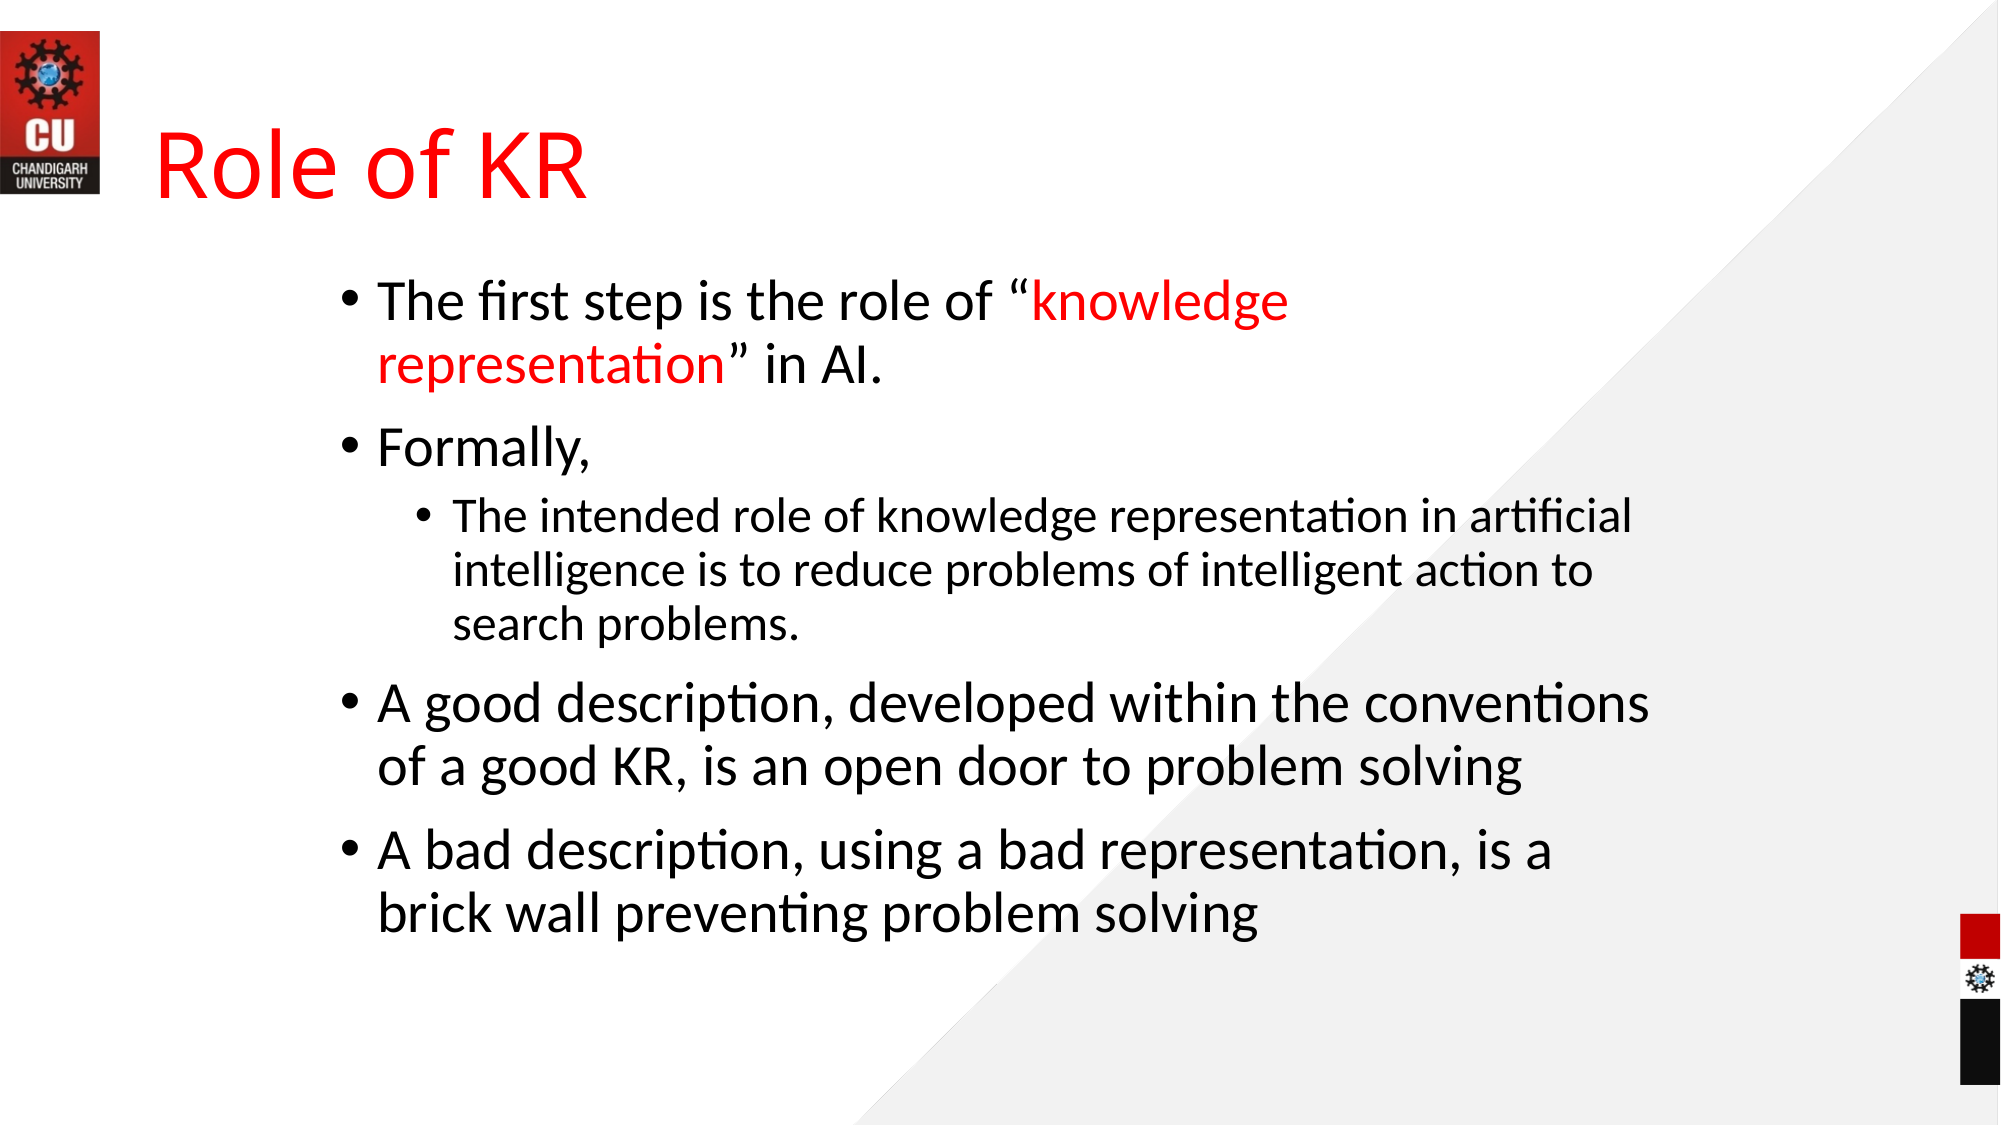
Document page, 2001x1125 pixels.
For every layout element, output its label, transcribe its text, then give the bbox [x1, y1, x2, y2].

list The first step is the role of “knowledge representation” in AI. Formally, The intended role of knowledge representation in artificial intelligence is to reduce problems of intelligent action to search problems. A good description, developed within the conventions of a good KR, is an open door to problem solving A bad description, using a bad representation, is a brick wall preventing problem solving [324, 262, 1675, 1013]
title Role of KR [137, 59, 1863, 278]
picture [0, 0, 2001, 1125]
